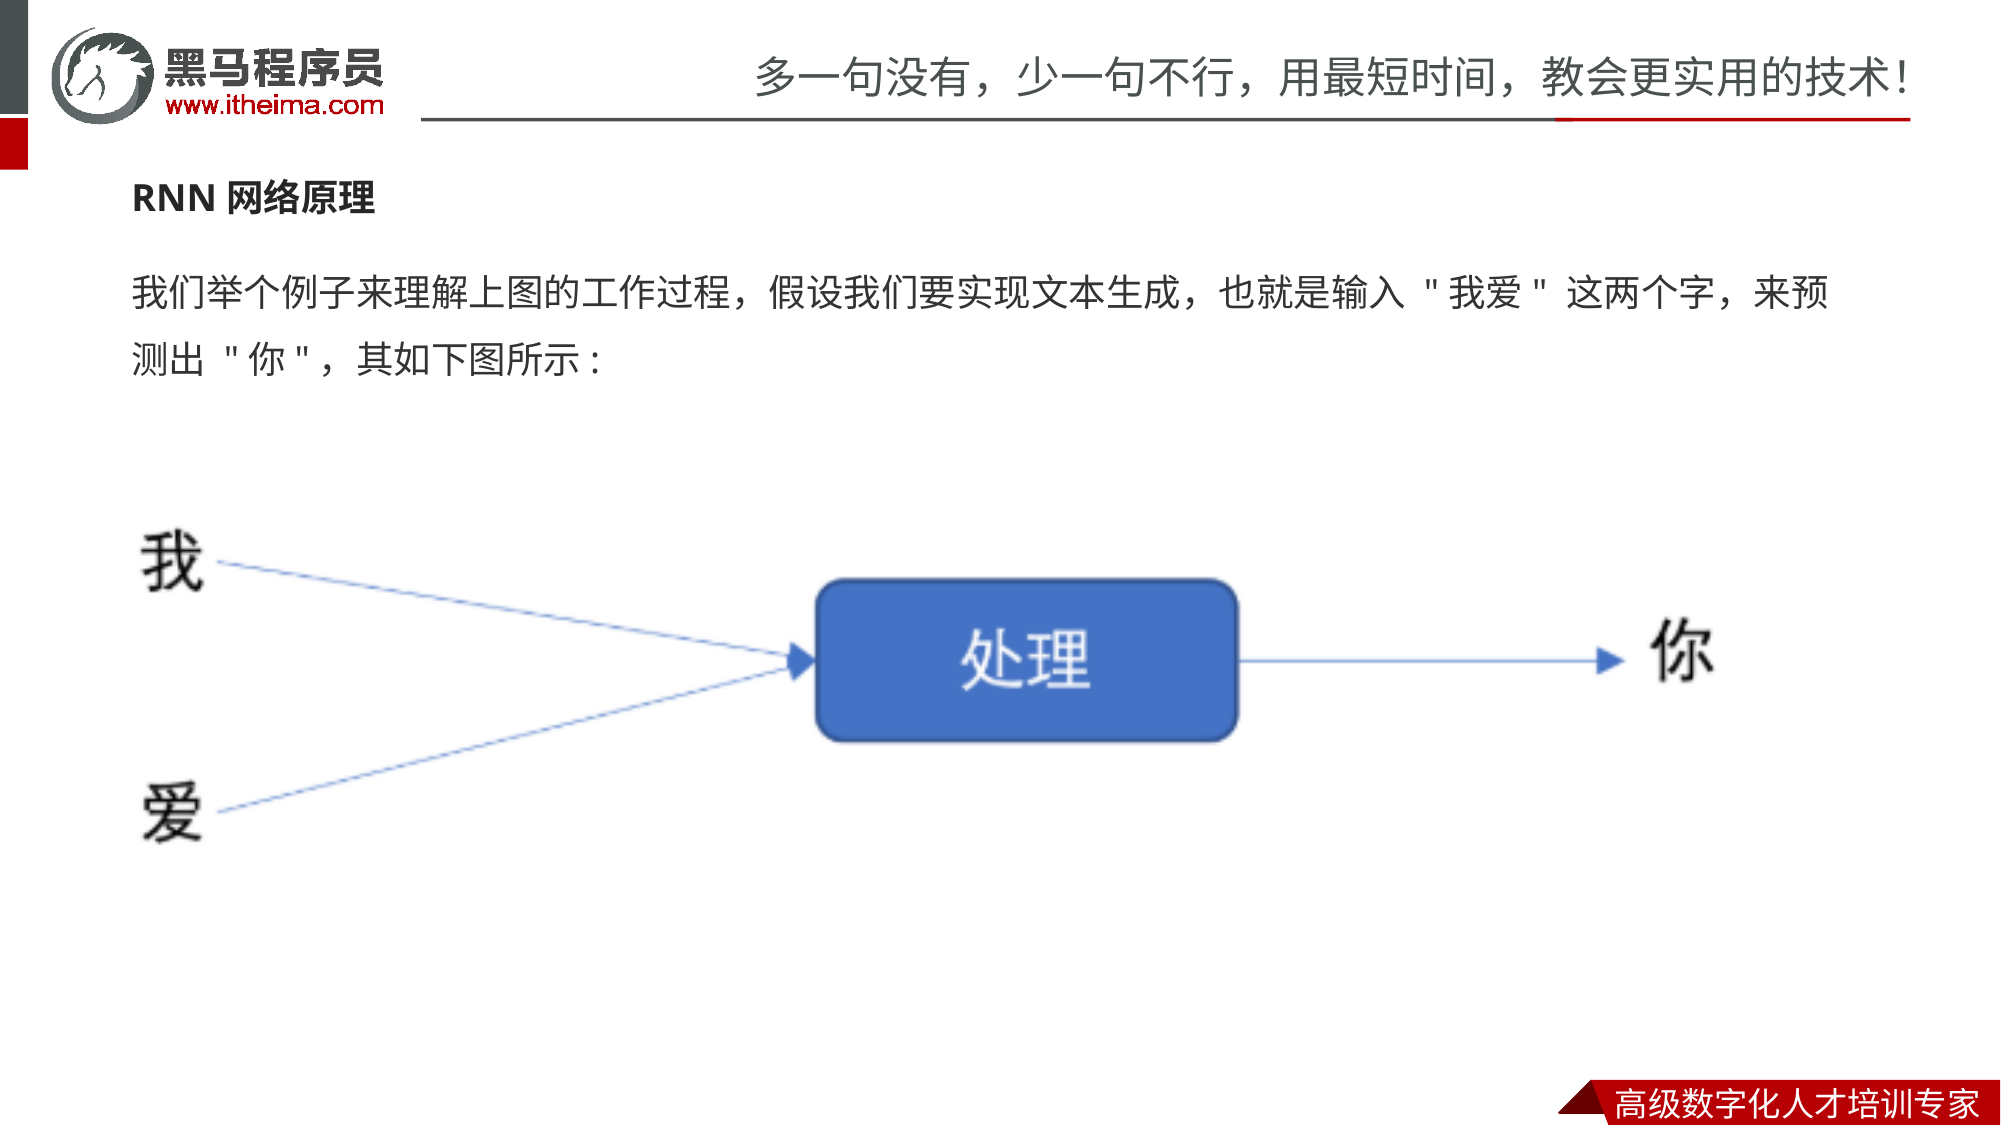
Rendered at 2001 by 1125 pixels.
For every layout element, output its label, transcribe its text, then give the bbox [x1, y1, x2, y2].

list RNN网络原理 [116, 154, 1872, 239]
list 我们举个例子来理解上图的工作过程，假设我们要实现文本生成，也就是输入 "我爱" 这两个字，来预测出 "你"，其如下图所示: [116, 239, 1872, 1125]
picture [50, 26, 384, 125]
picture [128, 499, 1743, 865]
